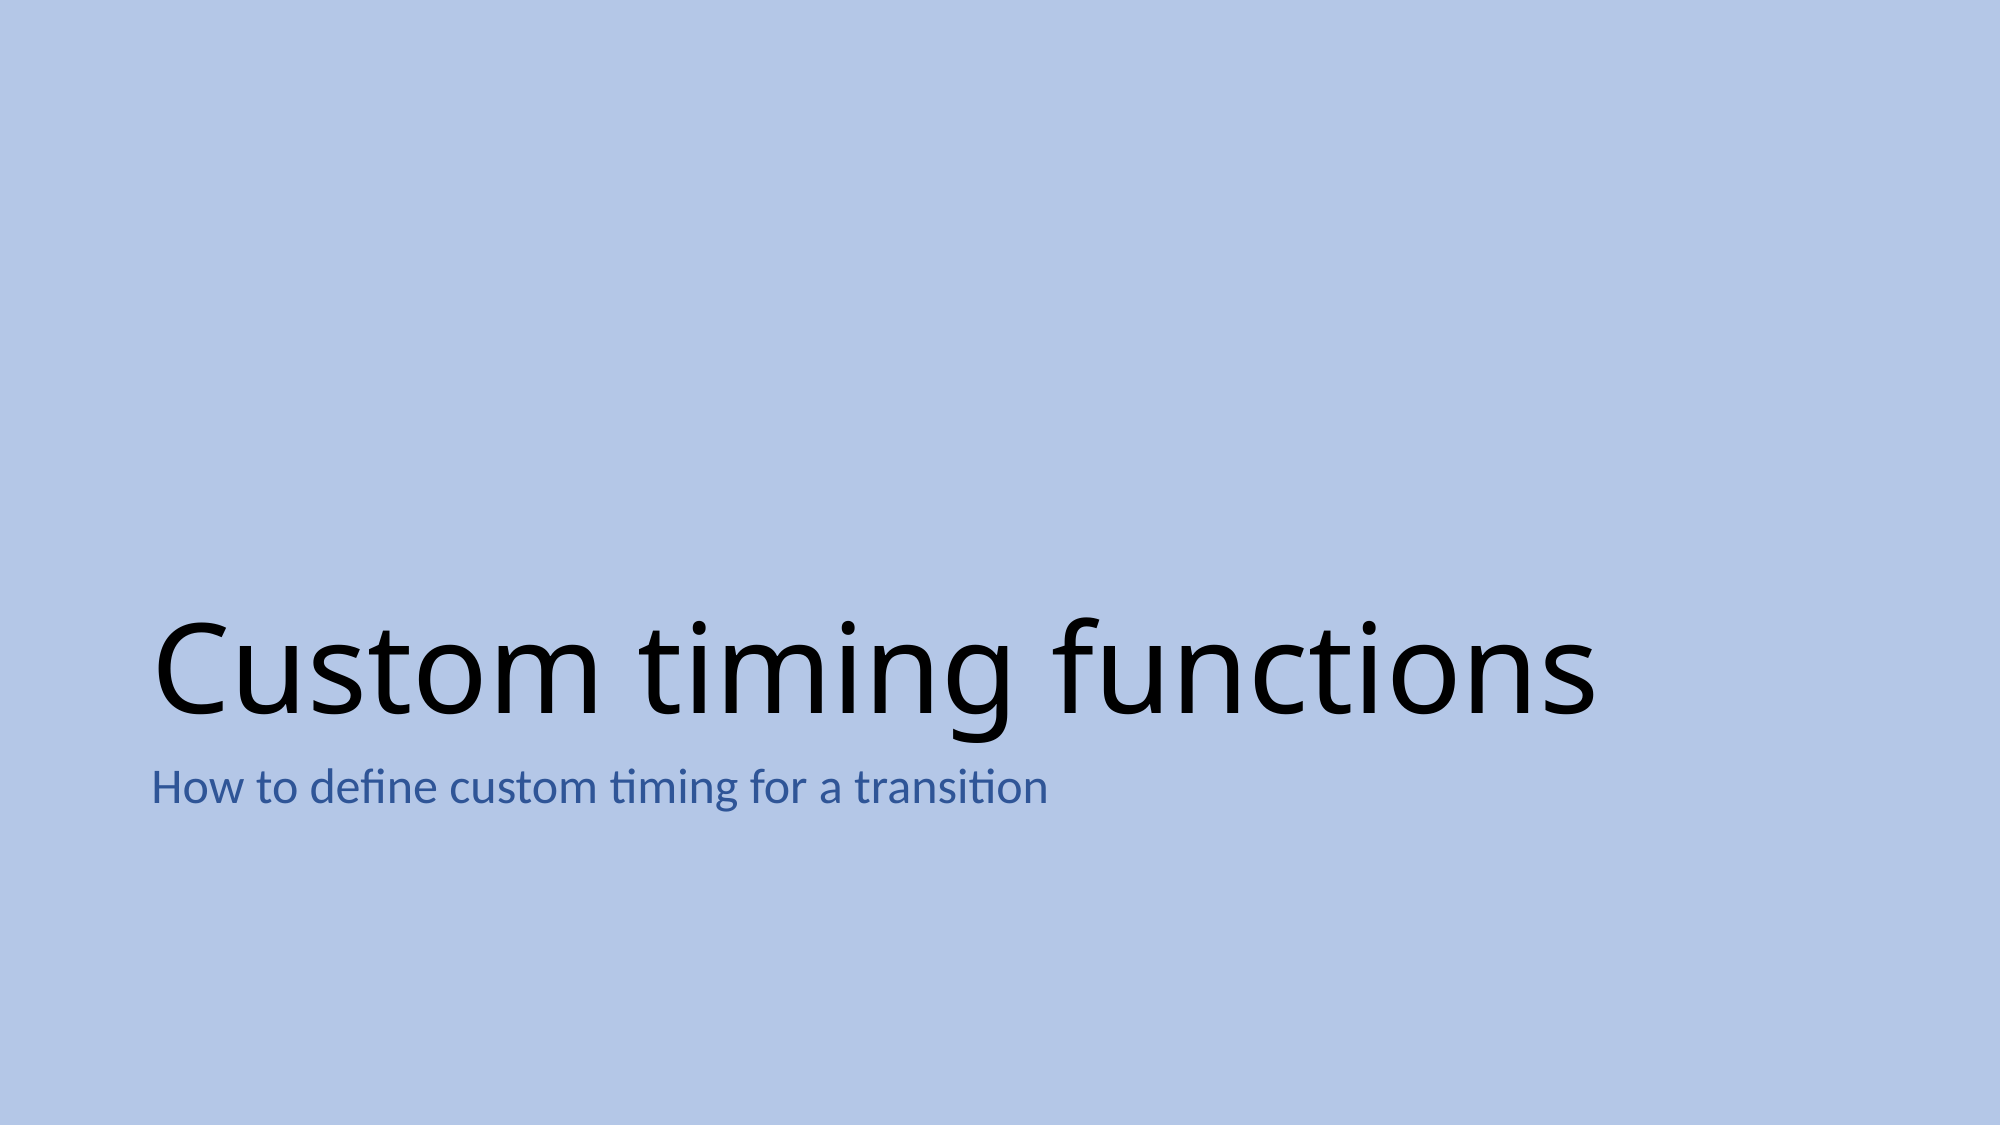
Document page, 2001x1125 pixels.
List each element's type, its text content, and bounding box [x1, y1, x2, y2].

title Custom timing functions [136, 280, 1862, 749]
list How to define custom timing for a transition [136, 752, 1862, 999]
